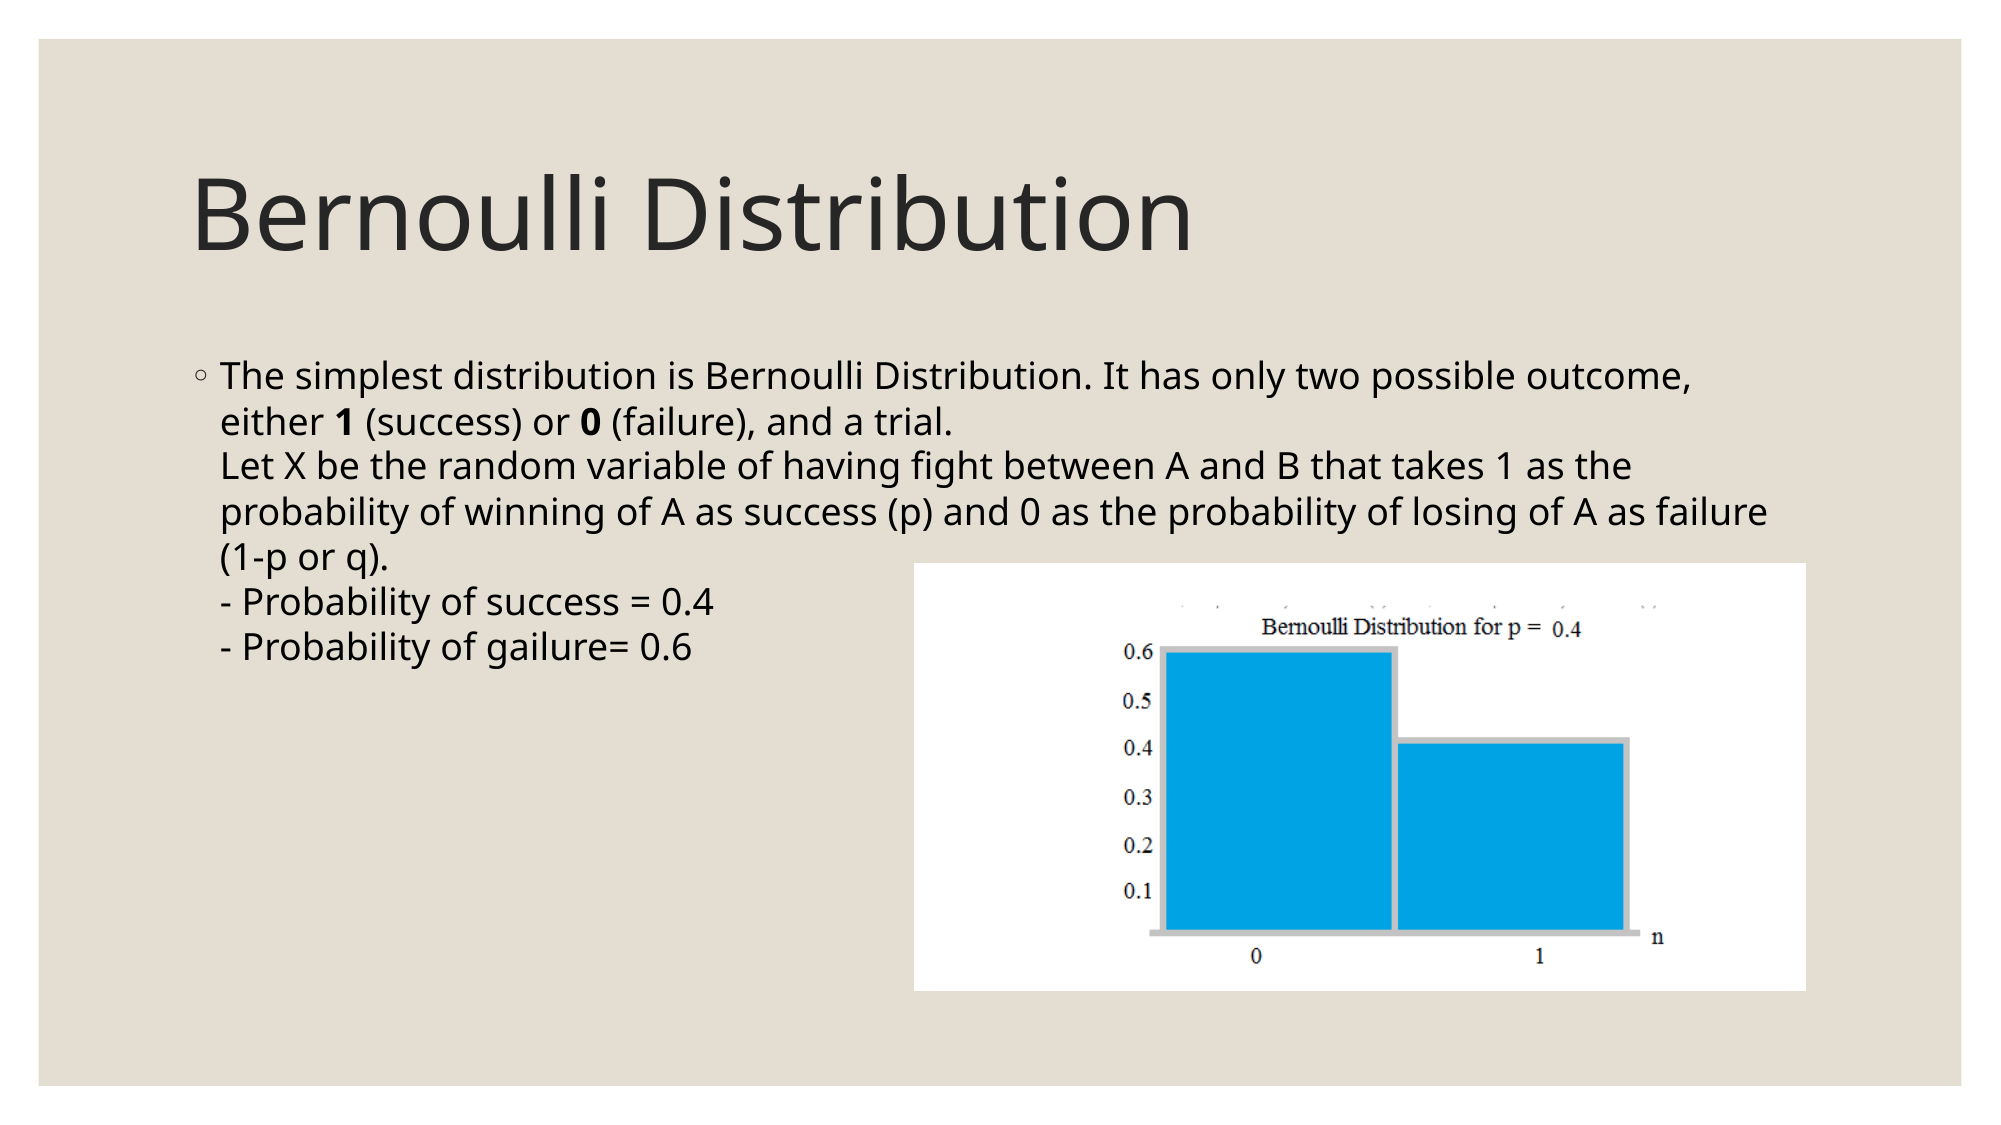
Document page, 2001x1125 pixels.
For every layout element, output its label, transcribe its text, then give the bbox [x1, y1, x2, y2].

list The simplest distribution is Bernoulli Distribution. It has only two possible outcome, either 1 (success) or 0 (failure), and a trial. Let X be the random variable of having fight between A and B that takes 1 as the probability of winning of A as success (p) and 0 as the probability of losing of A as failure (1-p or q). - Probability of success = 0.4 - Probability of gailure= 0.6 [174, 345, 1825, 990]
title Bernoulli Distribution [174, 105, 1825, 331]
picture [914, 563, 1806, 991]
